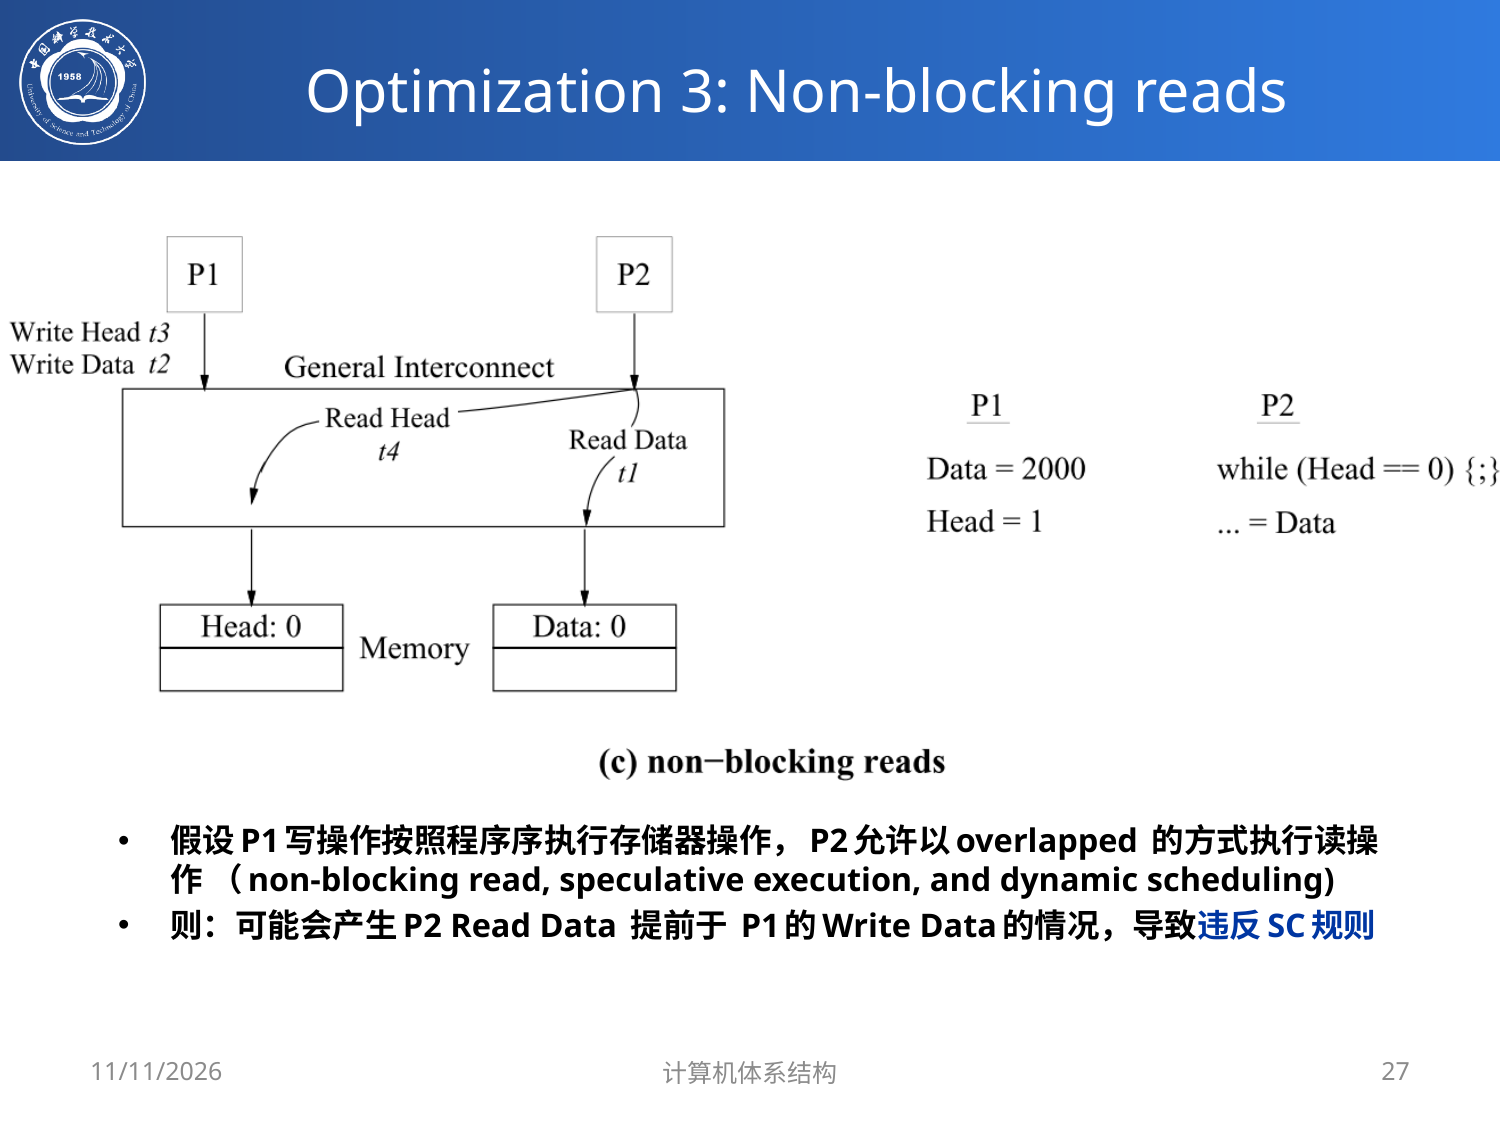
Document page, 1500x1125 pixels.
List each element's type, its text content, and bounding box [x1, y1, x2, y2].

picture [0, 234, 1500, 790]
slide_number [75, 1042, 425, 1103]
picture [19, 19, 146, 145]
slide_number 27 [1074, 1042, 1425, 1103]
footer 计算机体系结构 [512, 1042, 988, 1103]
list 假设P1写操作按照程序序执行存储器操作，P2允许以overlapped 的方式执行读操作 （non-blocking read, speculative execution, and dynamic scheduling) 则：可能会产生P2 Read Data 提前于 P1的Write Data的情况，导致违反SC规则 [103, 812, 1397, 1019]
title Optimization 3: Non-blocking reads [169, 24, 1425, 153]
